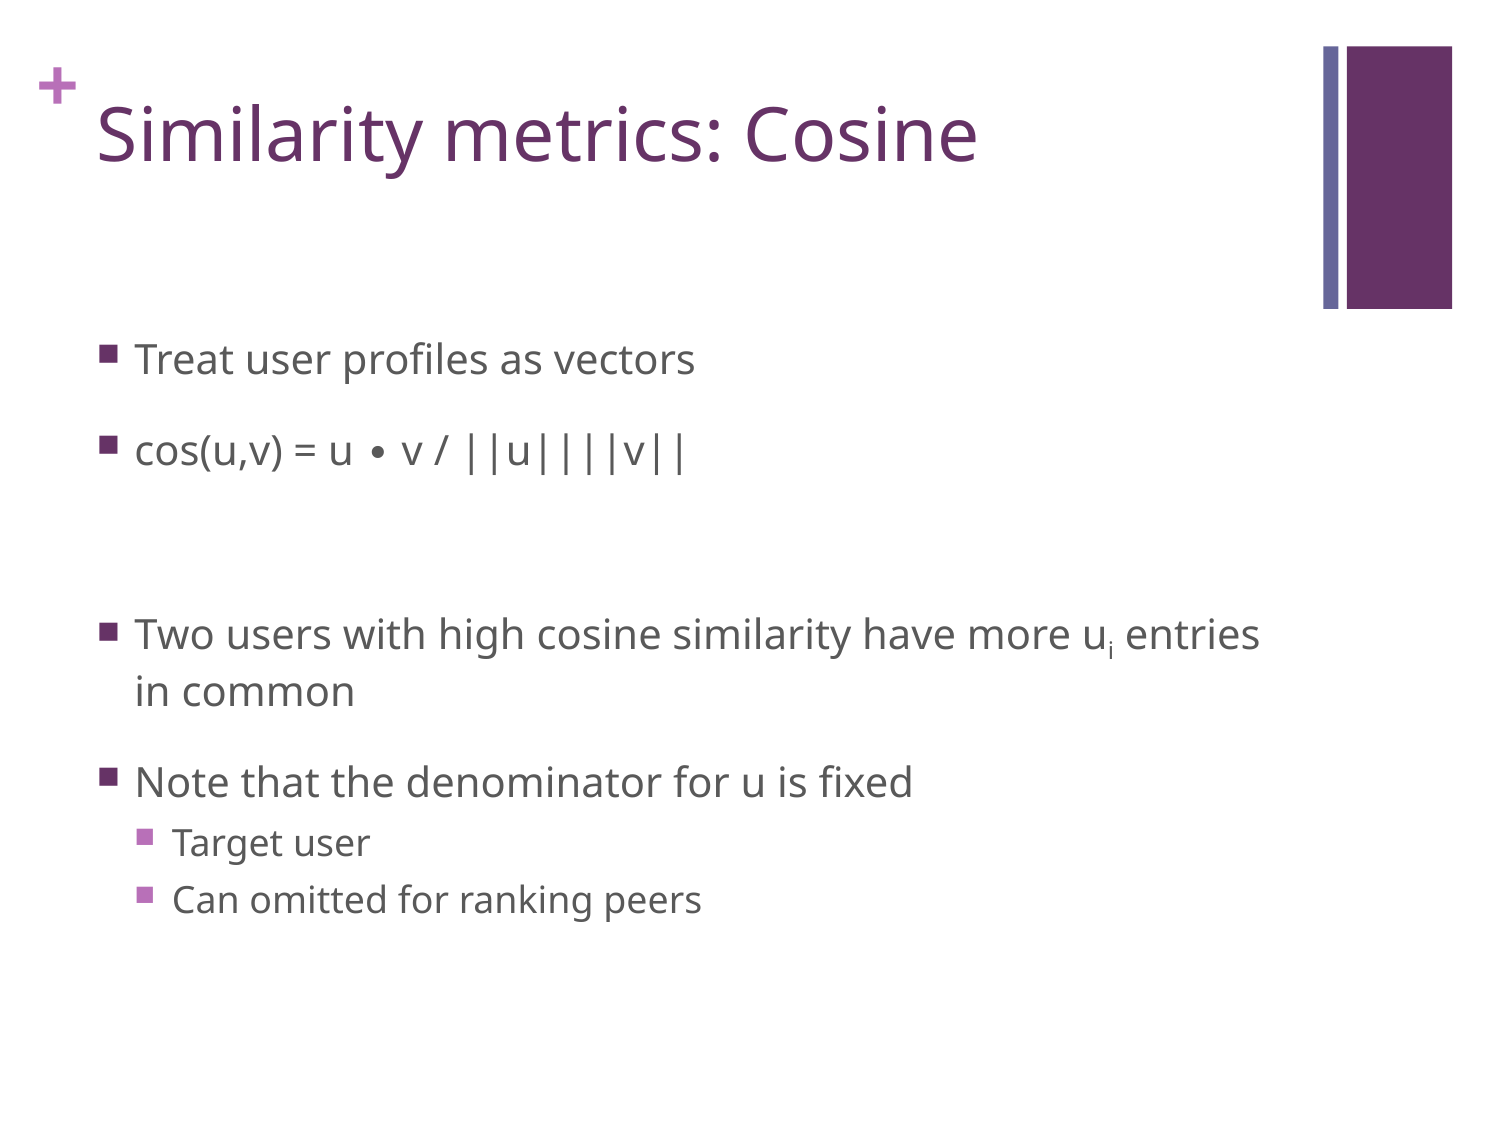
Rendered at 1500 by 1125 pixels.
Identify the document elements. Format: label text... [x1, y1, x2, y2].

title Similarity metrics: Cosine [81, 79, 1322, 263]
